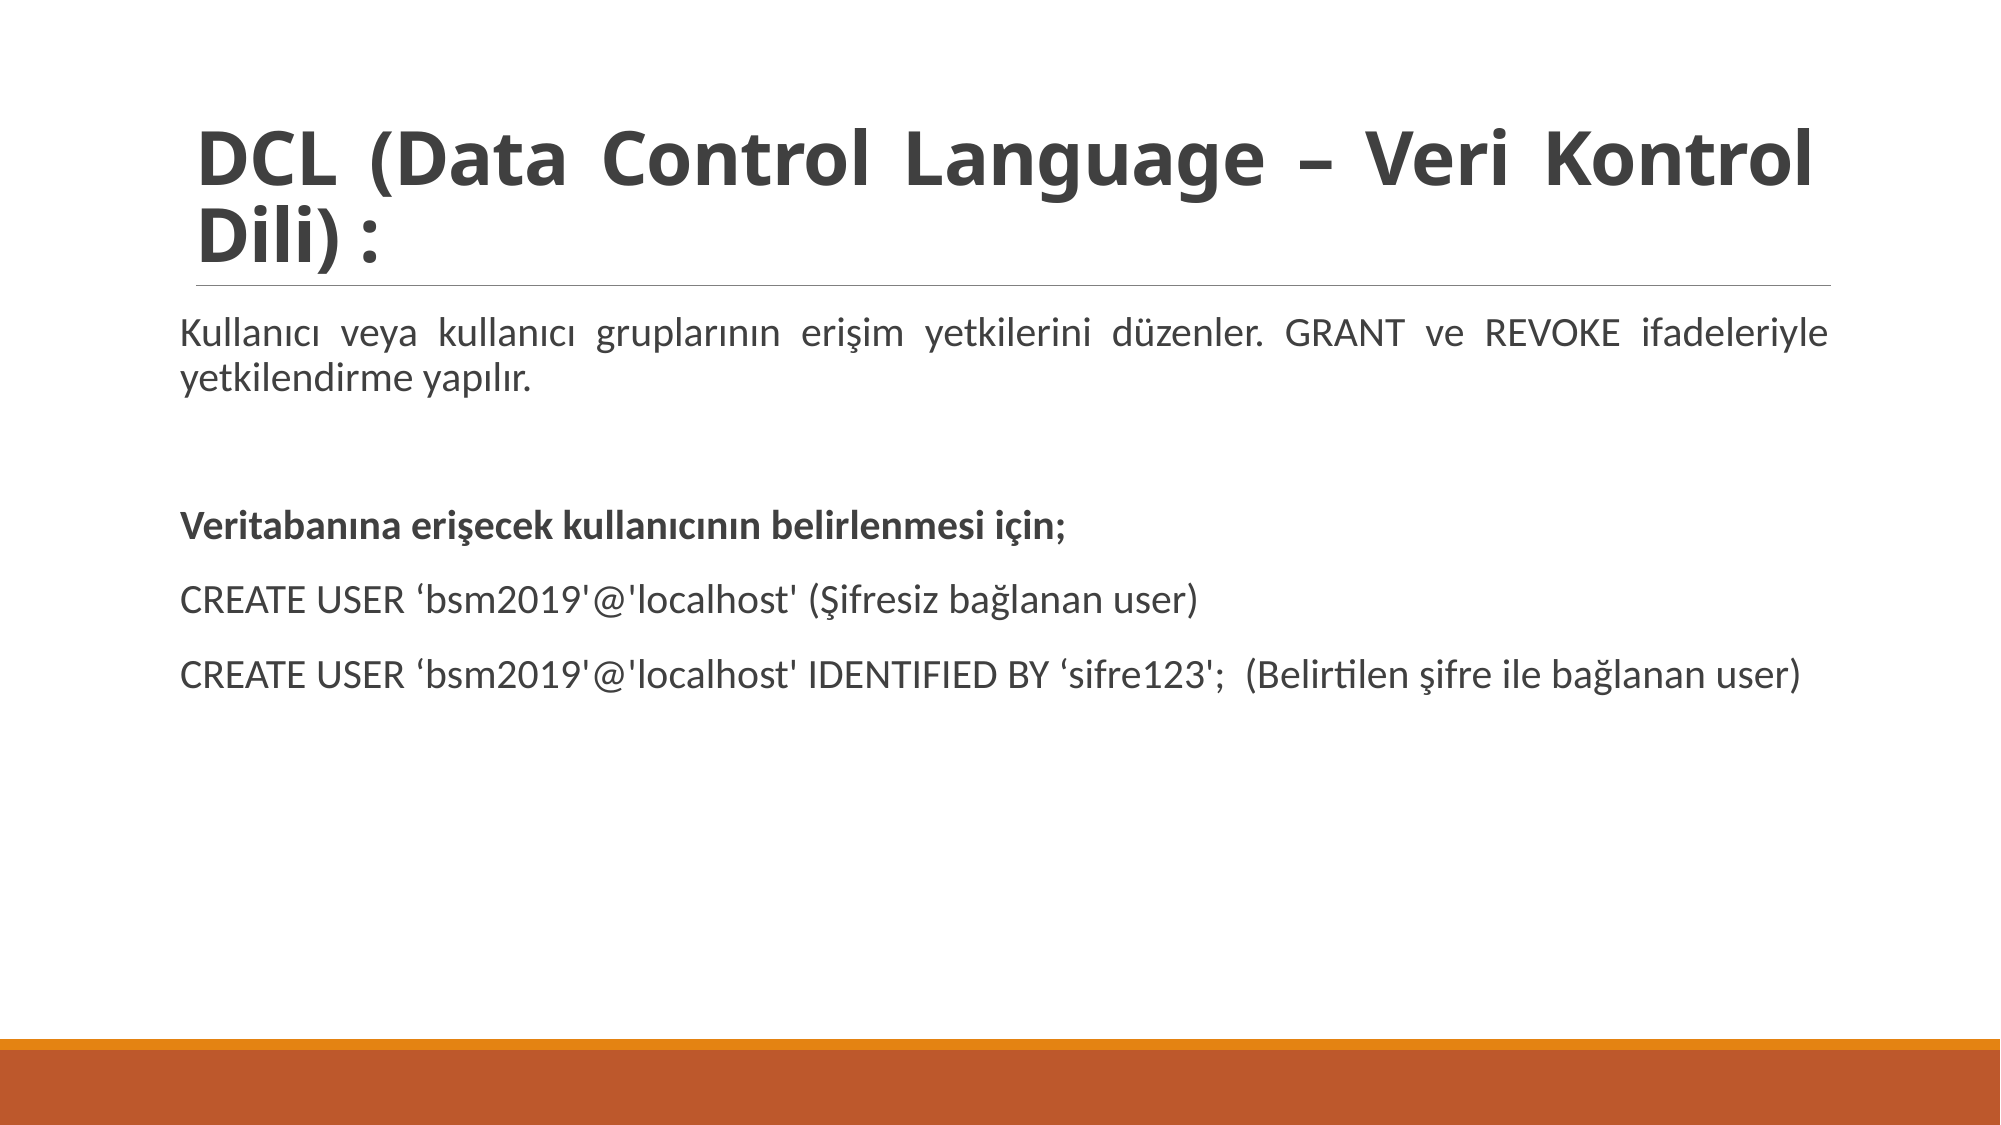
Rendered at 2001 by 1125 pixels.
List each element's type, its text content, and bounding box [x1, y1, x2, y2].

list Kullanıcı veya kullanıcı gruplarının erişim yetkilerini düzenler. GRANT ve REVOKE ifadeleriyle yetkilendirme yapılır. Veritabanına erişecek kullanıcının belirlenmesi için; CREATE USER ‘bsm2019'@'localhost' (Şifresiz bağlanan user) CREATE USER ‘bsm2019'@'localhost' IDENTIFIED BY ‘sifre123'; (Belirtilen şifre ile bağlanan user) [180, 302, 1830, 963]
title DCL (Data Control Language – Veri Kontrol Dili) : [180, 47, 1830, 285]
